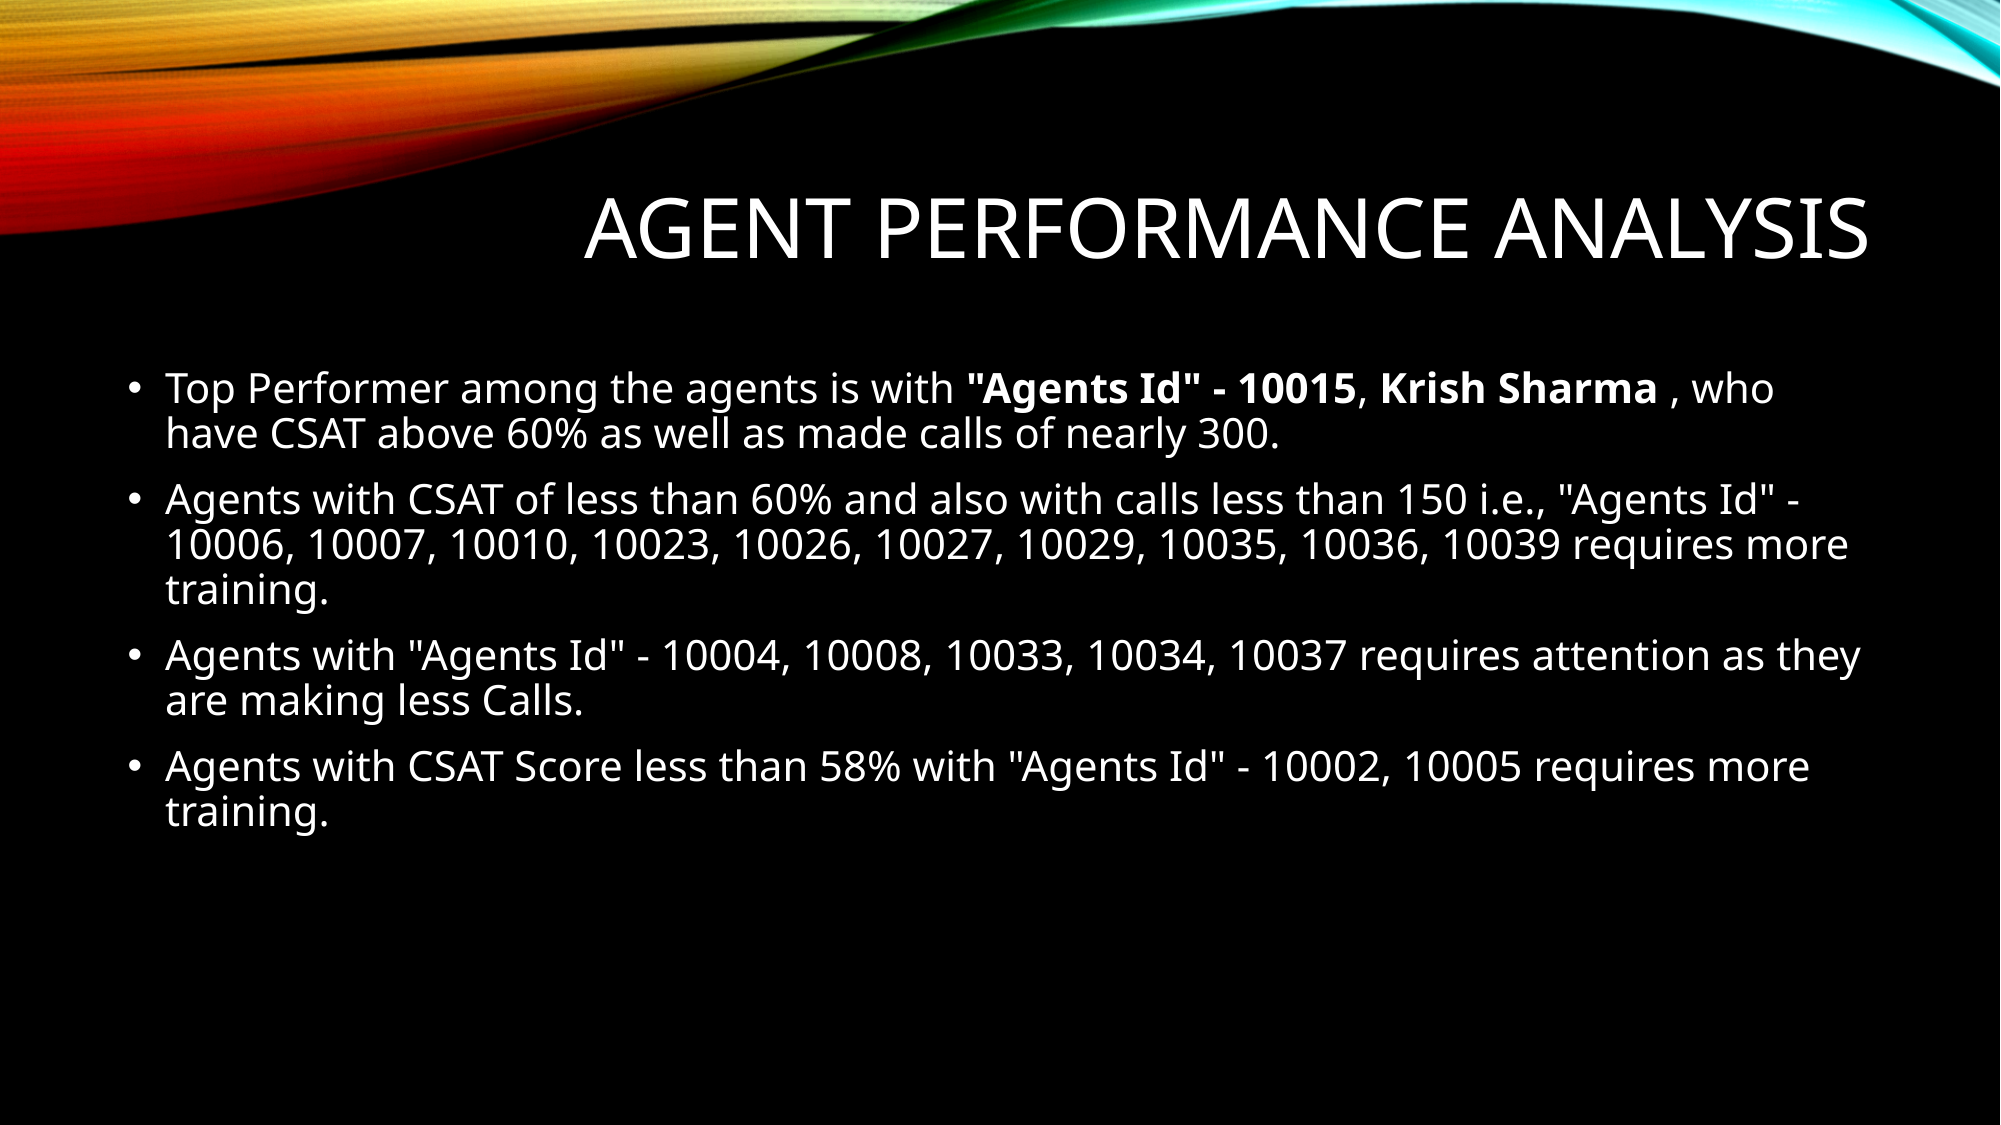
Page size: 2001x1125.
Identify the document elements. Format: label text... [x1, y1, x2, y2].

picture [0, 0, 2000, 237]
list Top Performer among the agents is with "Agents Id" - 10015, Krish Sharma , who have CSAT above 60% as well as made calls of nearly 300. Agents with CSAT of less than 60% and also with calls less than 150 i.e., "Agents Id" - 10006, 10007, 10010, 10023, 10026, 10027, 10029, 10035, 10036, 10039 requires more training. Agents with "Agents Id" - 10004, 10008, 10033, 10034, 10037 requires attention as they are making less Calls. Agents with CSAT Score less than 58% with "Agents Id" - 10002, 10005 requires more training. [112, 360, 1888, 1021]
title Agent Performance Analysis [474, 125, 1888, 338]
